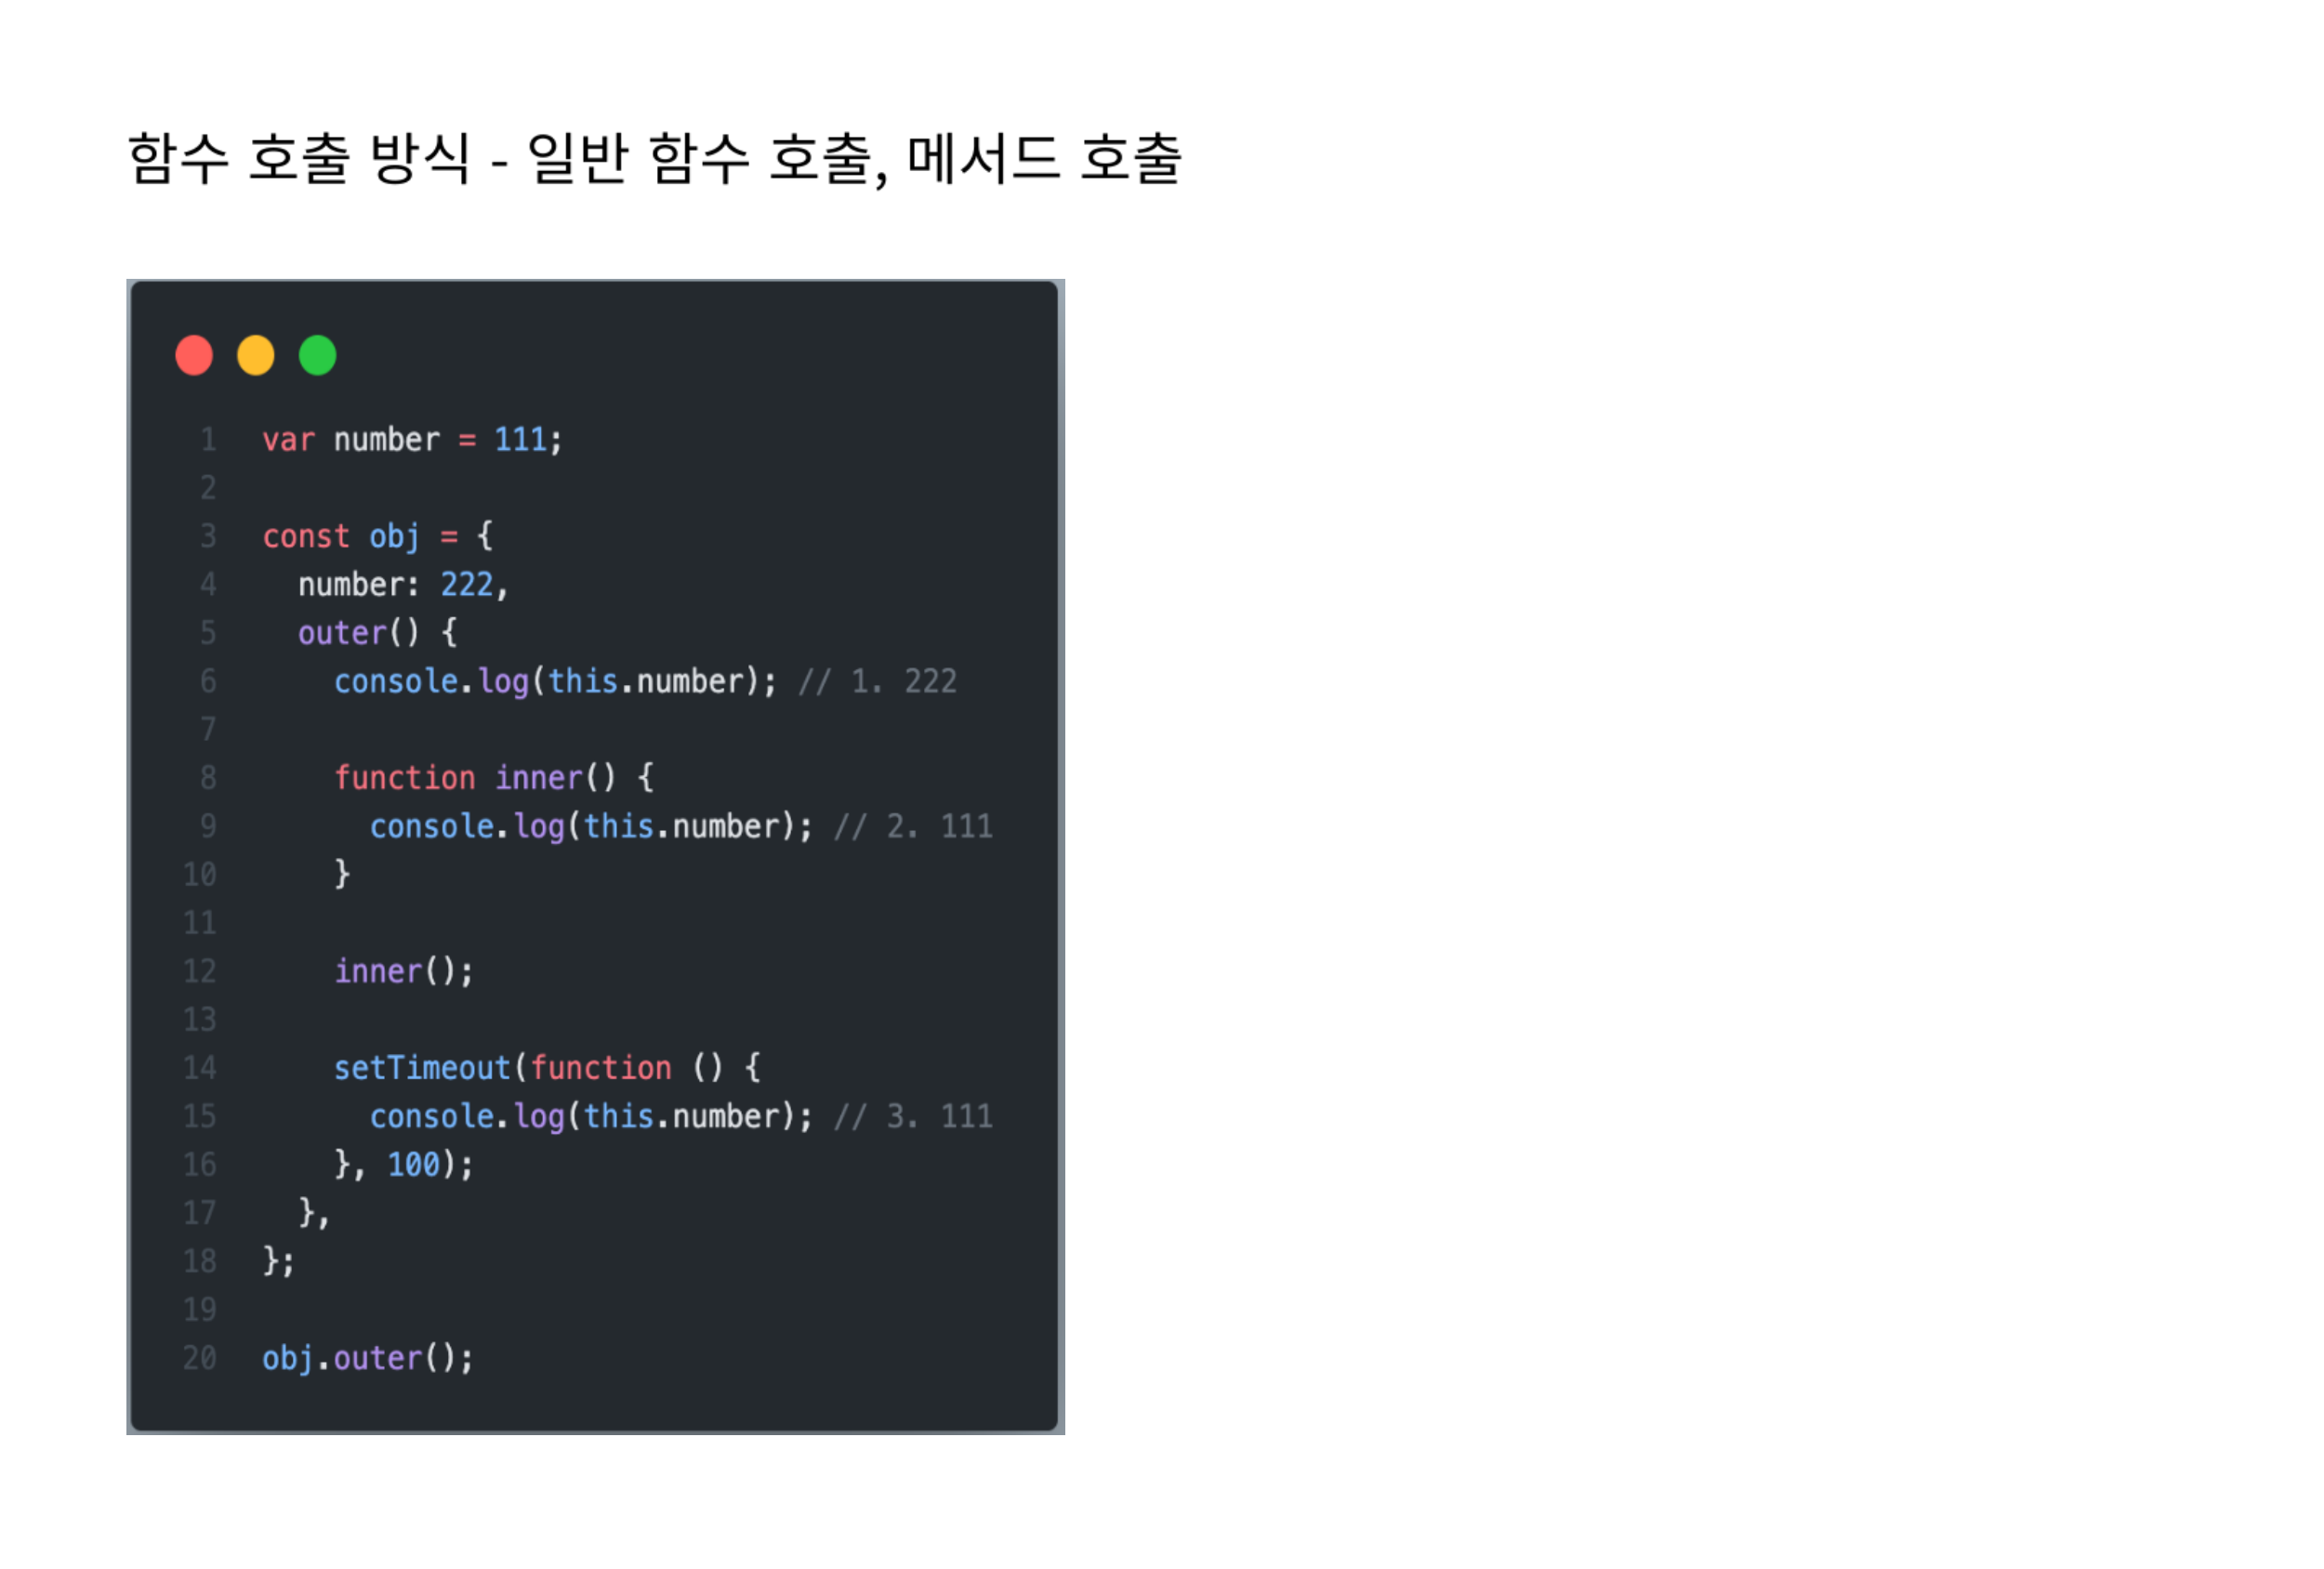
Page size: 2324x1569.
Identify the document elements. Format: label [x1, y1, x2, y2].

picture [106, 97, 1244, 256]
text_box [126, 279, 1065, 1435]
